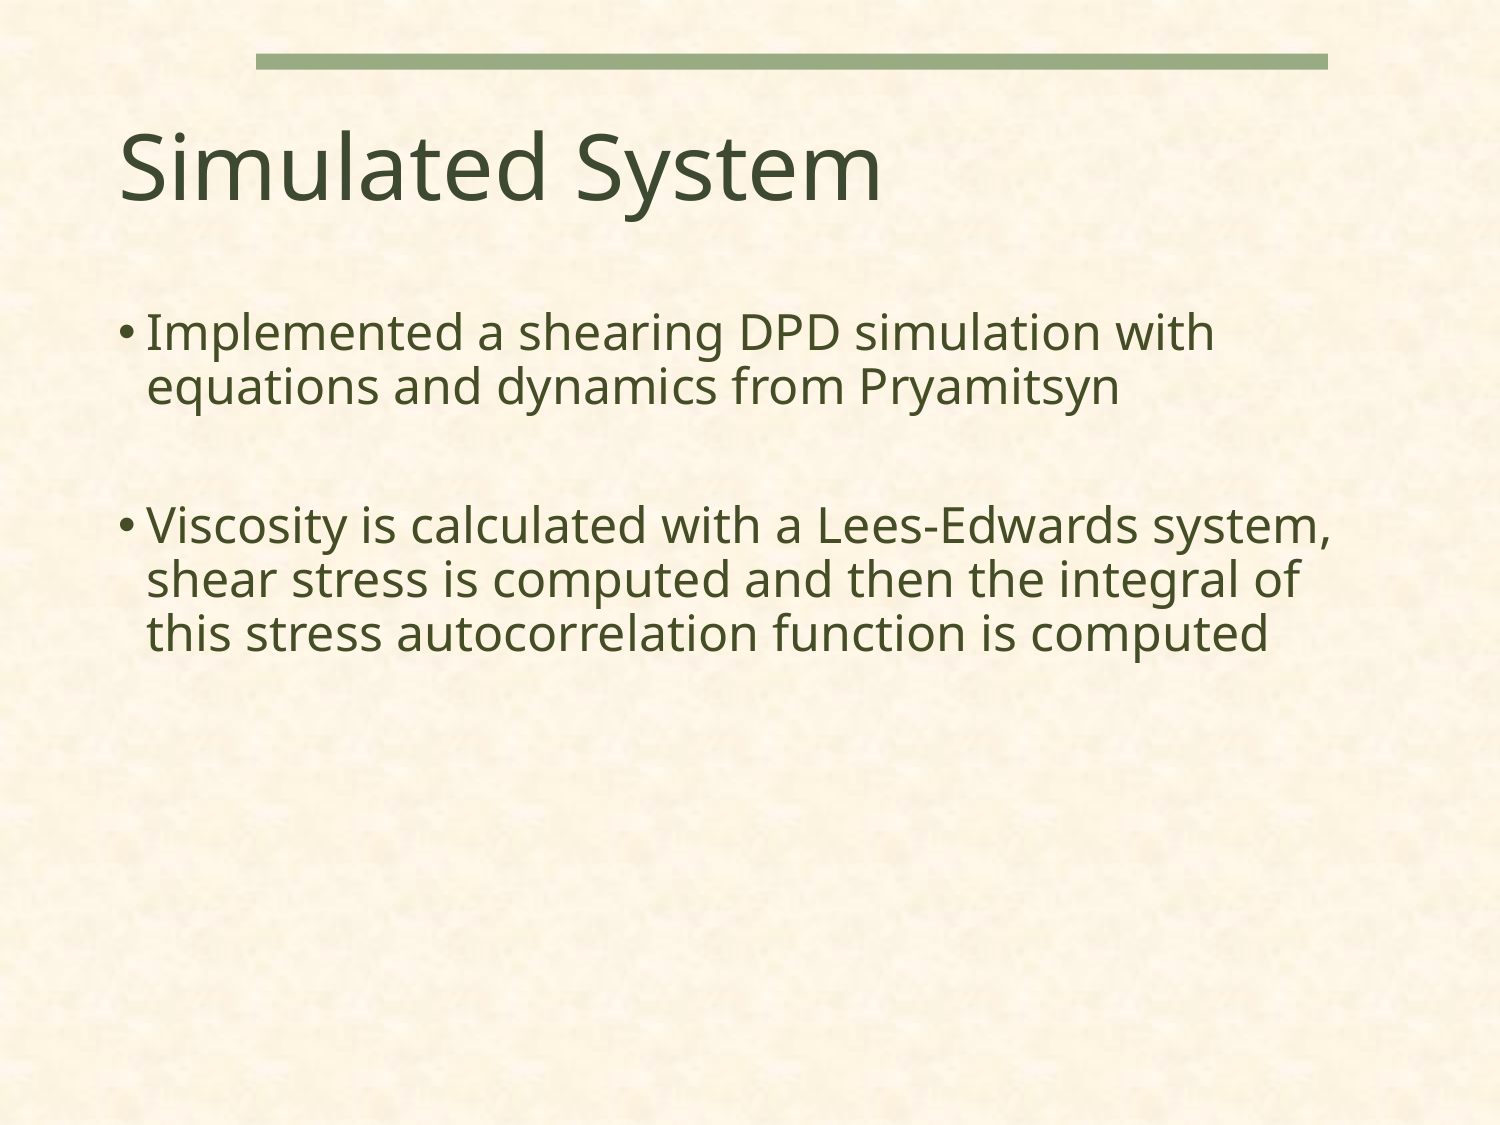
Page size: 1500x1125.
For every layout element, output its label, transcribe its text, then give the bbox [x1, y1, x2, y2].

list Implemented a shearing DPD simulation with equations and dynamics from Pryamitsyn Viscosity is calculated with a Lees-Edwards system, shear stress is computed and then the integral of this stress autocorrelation function is computed [103, 299, 1397, 1014]
title Simulated System [103, 61, 1397, 280]
